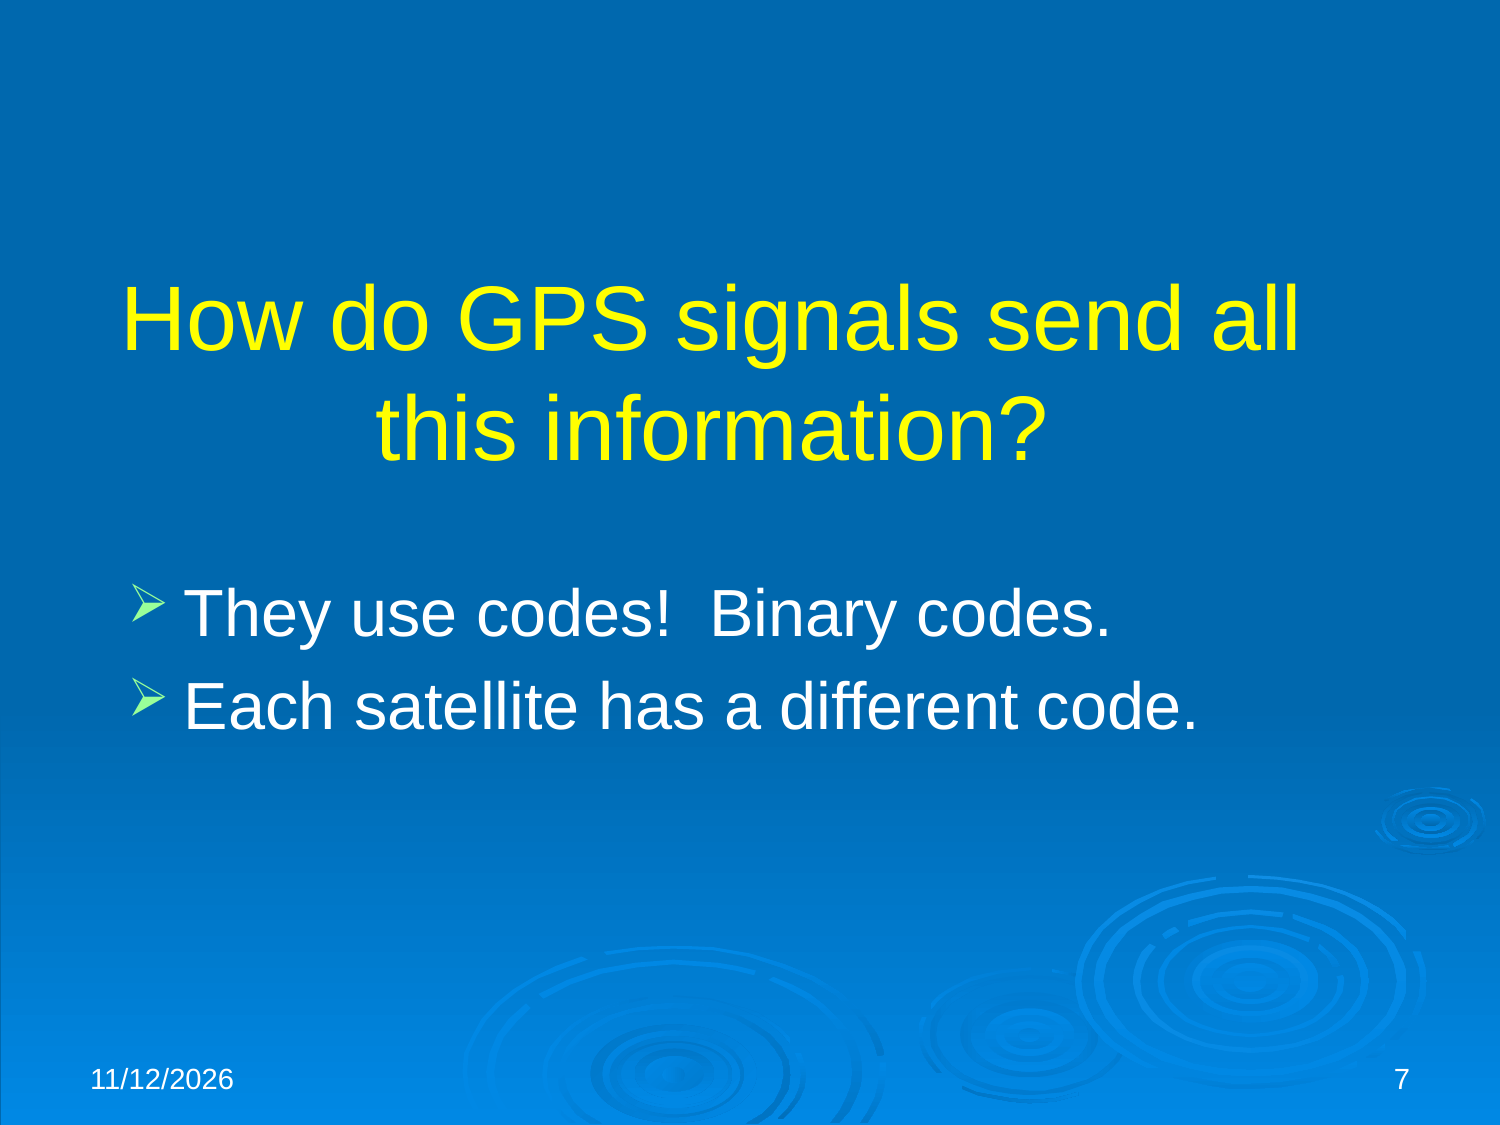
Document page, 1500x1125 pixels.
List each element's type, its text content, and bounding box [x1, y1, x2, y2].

list They use codes! Binary codes. Each satellite has a different code. [112, 562, 1388, 1038]
slide_number 7 [1074, 1024, 1426, 1103]
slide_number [74, 1024, 426, 1103]
title How do GPS signals send all this information? [74, 274, 1351, 463]
